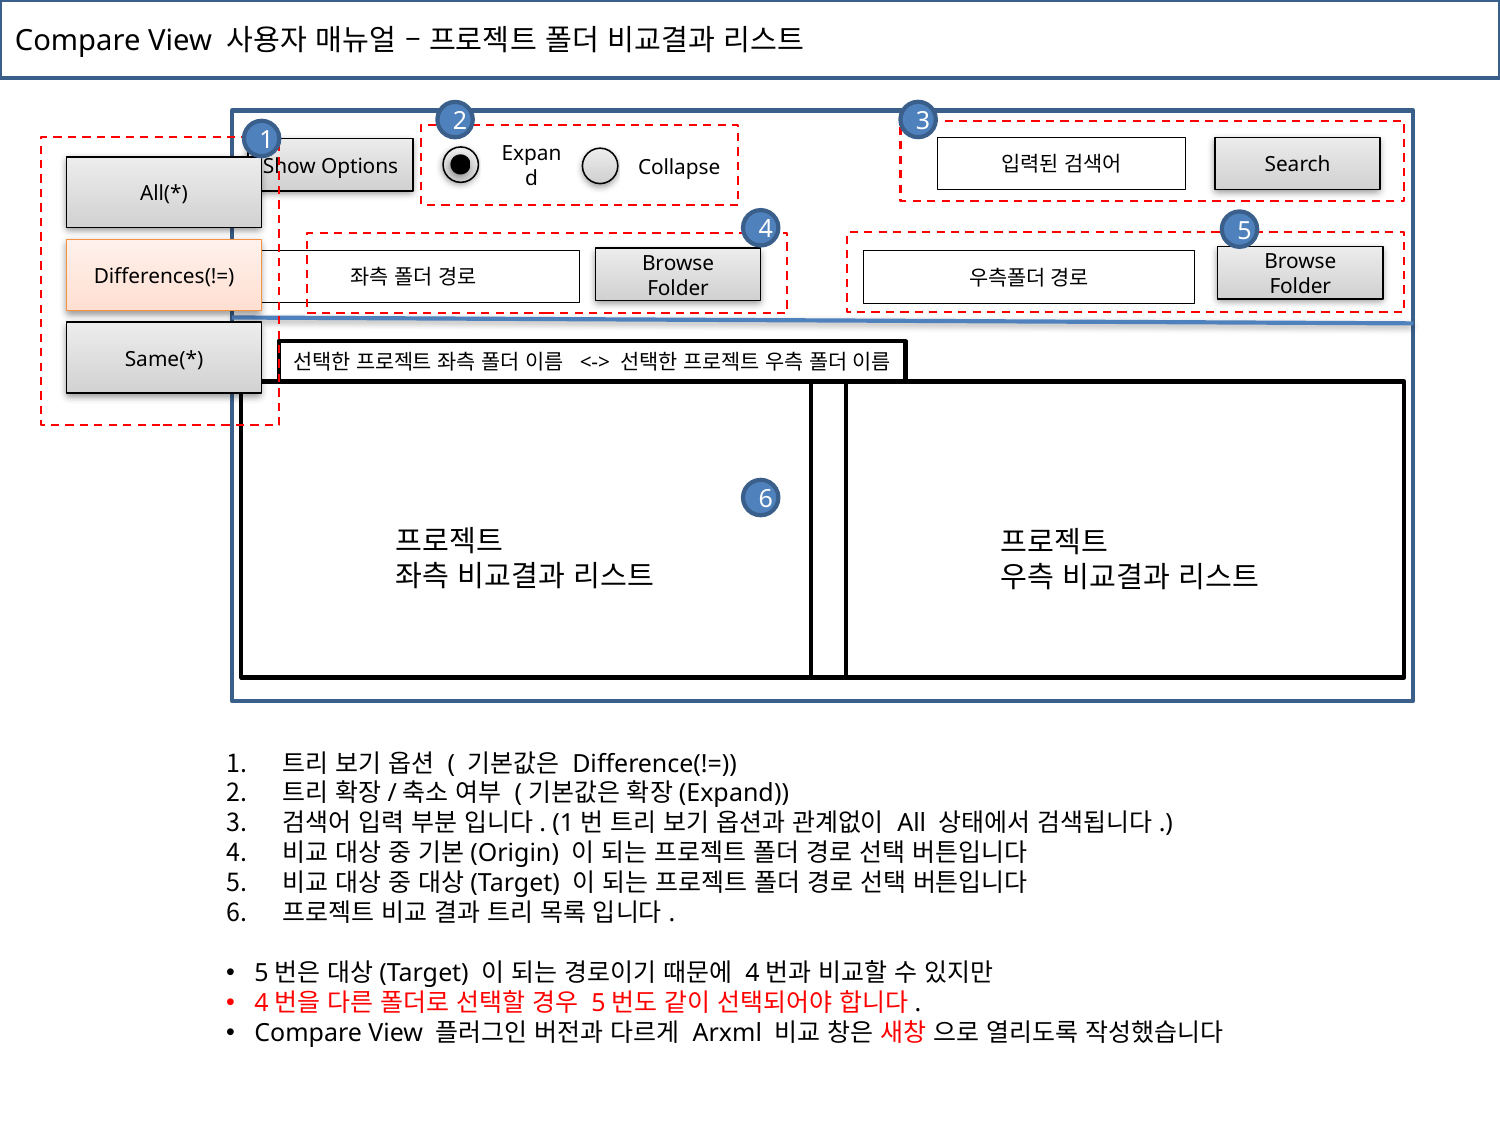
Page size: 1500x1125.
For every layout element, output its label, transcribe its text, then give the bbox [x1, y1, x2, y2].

text_box 3 [898, 99, 938, 140]
text_box 2 [435, 99, 475, 140]
text_box 5 [1219, 209, 1260, 249]
text_box [230, 108, 1415, 317]
text_box [239, 379, 809, 680]
text_box 트리 보기 옵션 ( 기본값은 Difference(!=)) 트리 확장/축소 여부 (기본값은 확장(Expand)) 검색어 입력 부분 입니다. (1번 트리 보기 옵션과 관계없이 All 상태에서 검색됩니다.) 비교 대상 중 기본(Origin) 이 되는 프로젝트 폴더 경로 선택 버튼입니다 비교 대상 중 대상(Target) 이 되는 프로젝트 폴더 경로 선택 버튼입니다 프로젝트 비교 결과 트리 목록 입니다. 5번은 대상(Target) 이 되는 경로이기 때문에 4번과 비교할 수 있지만 4번을 다른 폴더로 선택할 경우 5번도 같이 선택되어야 합니다. Compare View 플러그인 버전과 다르게 Arxml 비교 창은 새창 으로 열리도록 작성했습니다 [211, 739, 1239, 1084]
text_box 1 [241, 118, 282, 159]
text_box 선택한 프로젝트 좌측 폴더 이름 <-> 선택한 프로젝트 우측 폴더 이름 [280, 339, 908, 379]
text_box [848, 379, 1406, 680]
text_box [809, 379, 848, 680]
text_box [845, 230, 1406, 314]
text_box 좌측 폴더 경로 [280, 248, 307, 304]
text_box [231, 317, 1414, 324]
text_box 프로젝트 좌측 비교결과 리스트 [380, 515, 670, 600]
text_box [898, 119, 1406, 204]
text_box [305, 231, 789, 315]
text_box 4 [740, 207, 781, 248]
text_box [39, 135, 281, 427]
text_box 6 [740, 477, 781, 518]
text_box [230, 332, 1415, 703]
text_box [419, 123, 740, 207]
text_box 프로젝트 우측 비교결과 리스트 [985, 515, 1276, 601]
text_box Compare View 사용자 매뉴얼 – 프로젝트 폴더 비교결과 리스트 [0, 0, 1500, 80]
text_box Show Options [280, 138, 414, 192]
